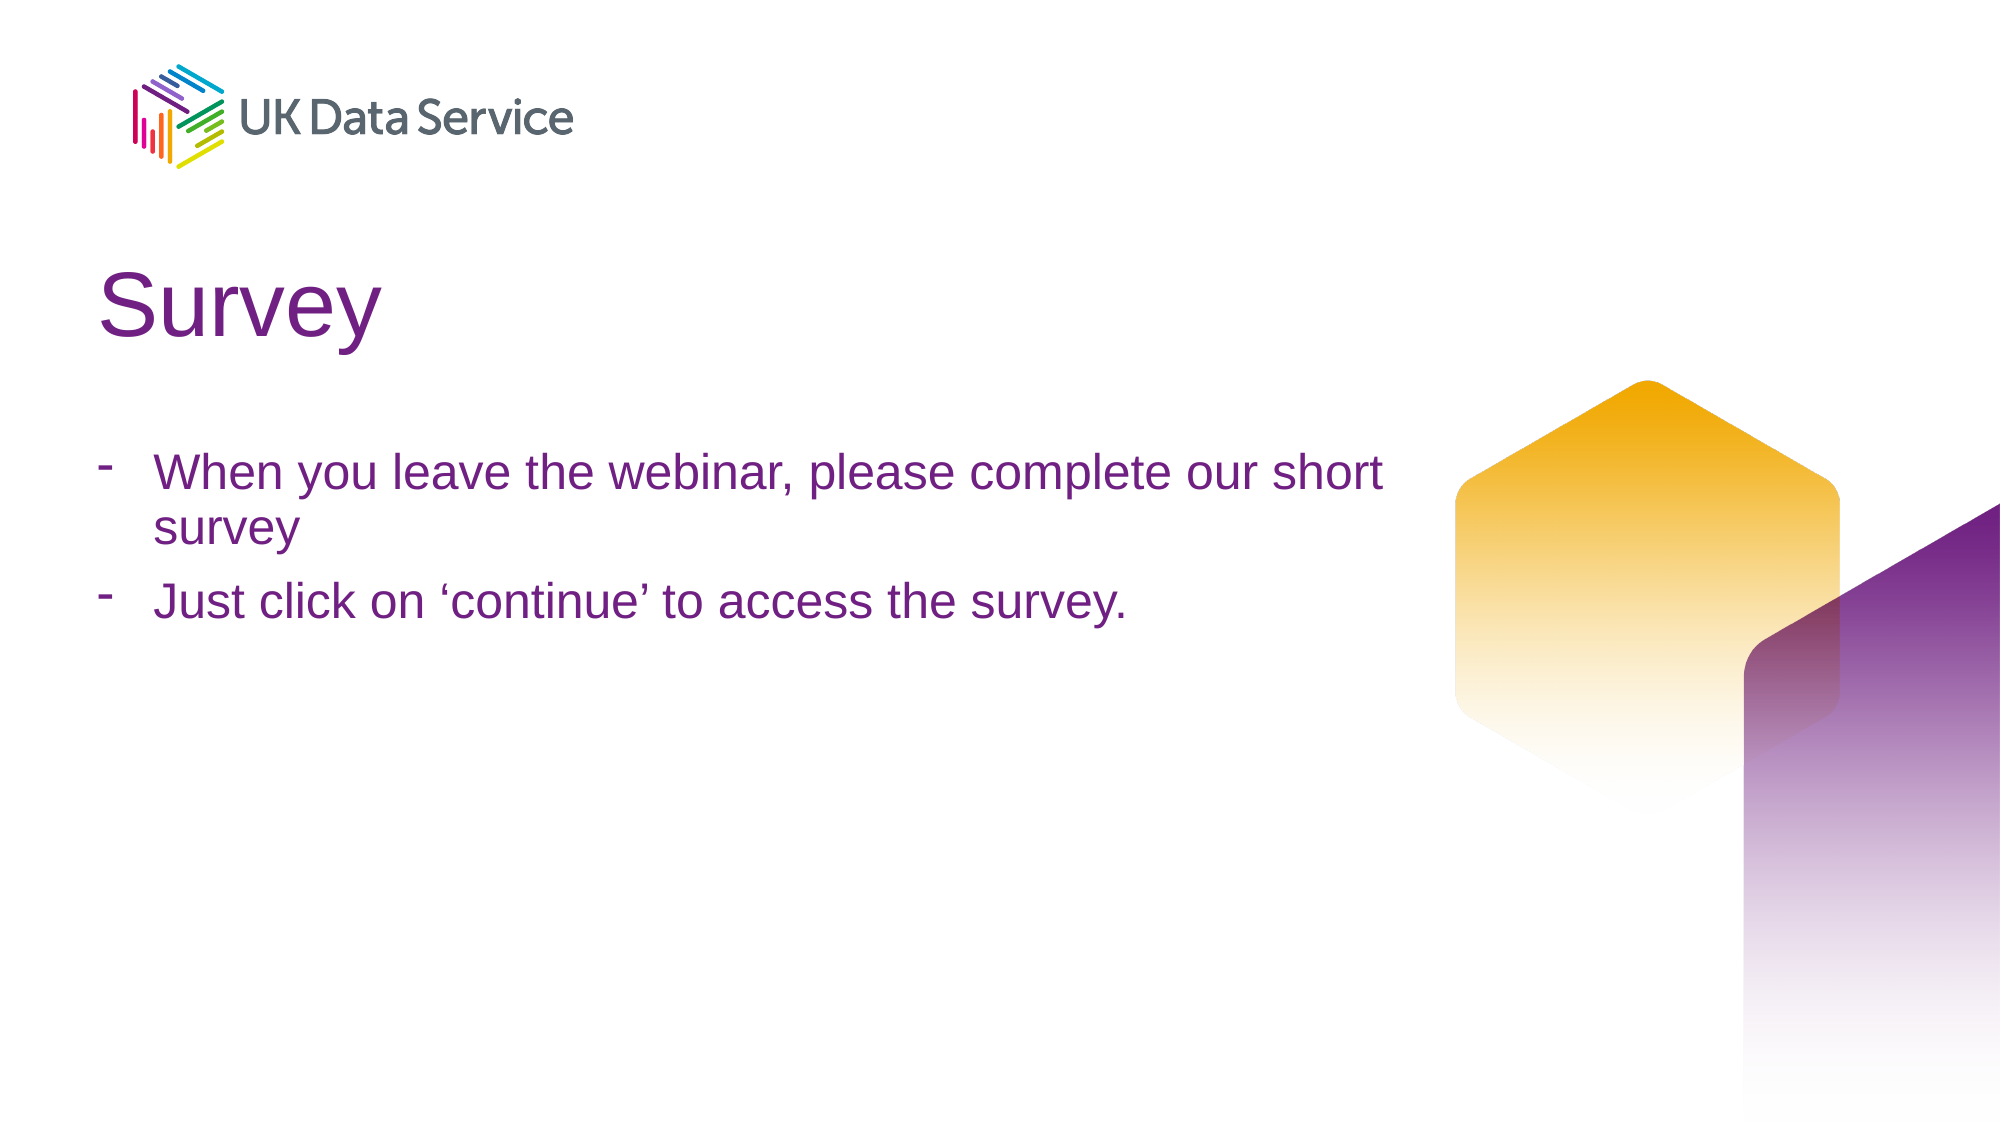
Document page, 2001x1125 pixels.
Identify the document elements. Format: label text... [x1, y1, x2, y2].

picture [98, 29, 608, 204]
picture [1338, 298, 2000, 1125]
list When you leave the webinar, please complete our short survey Just click on ‘continue’ to access the survey. [82, 439, 1468, 825]
title Survey [82, 220, 1177, 364]
